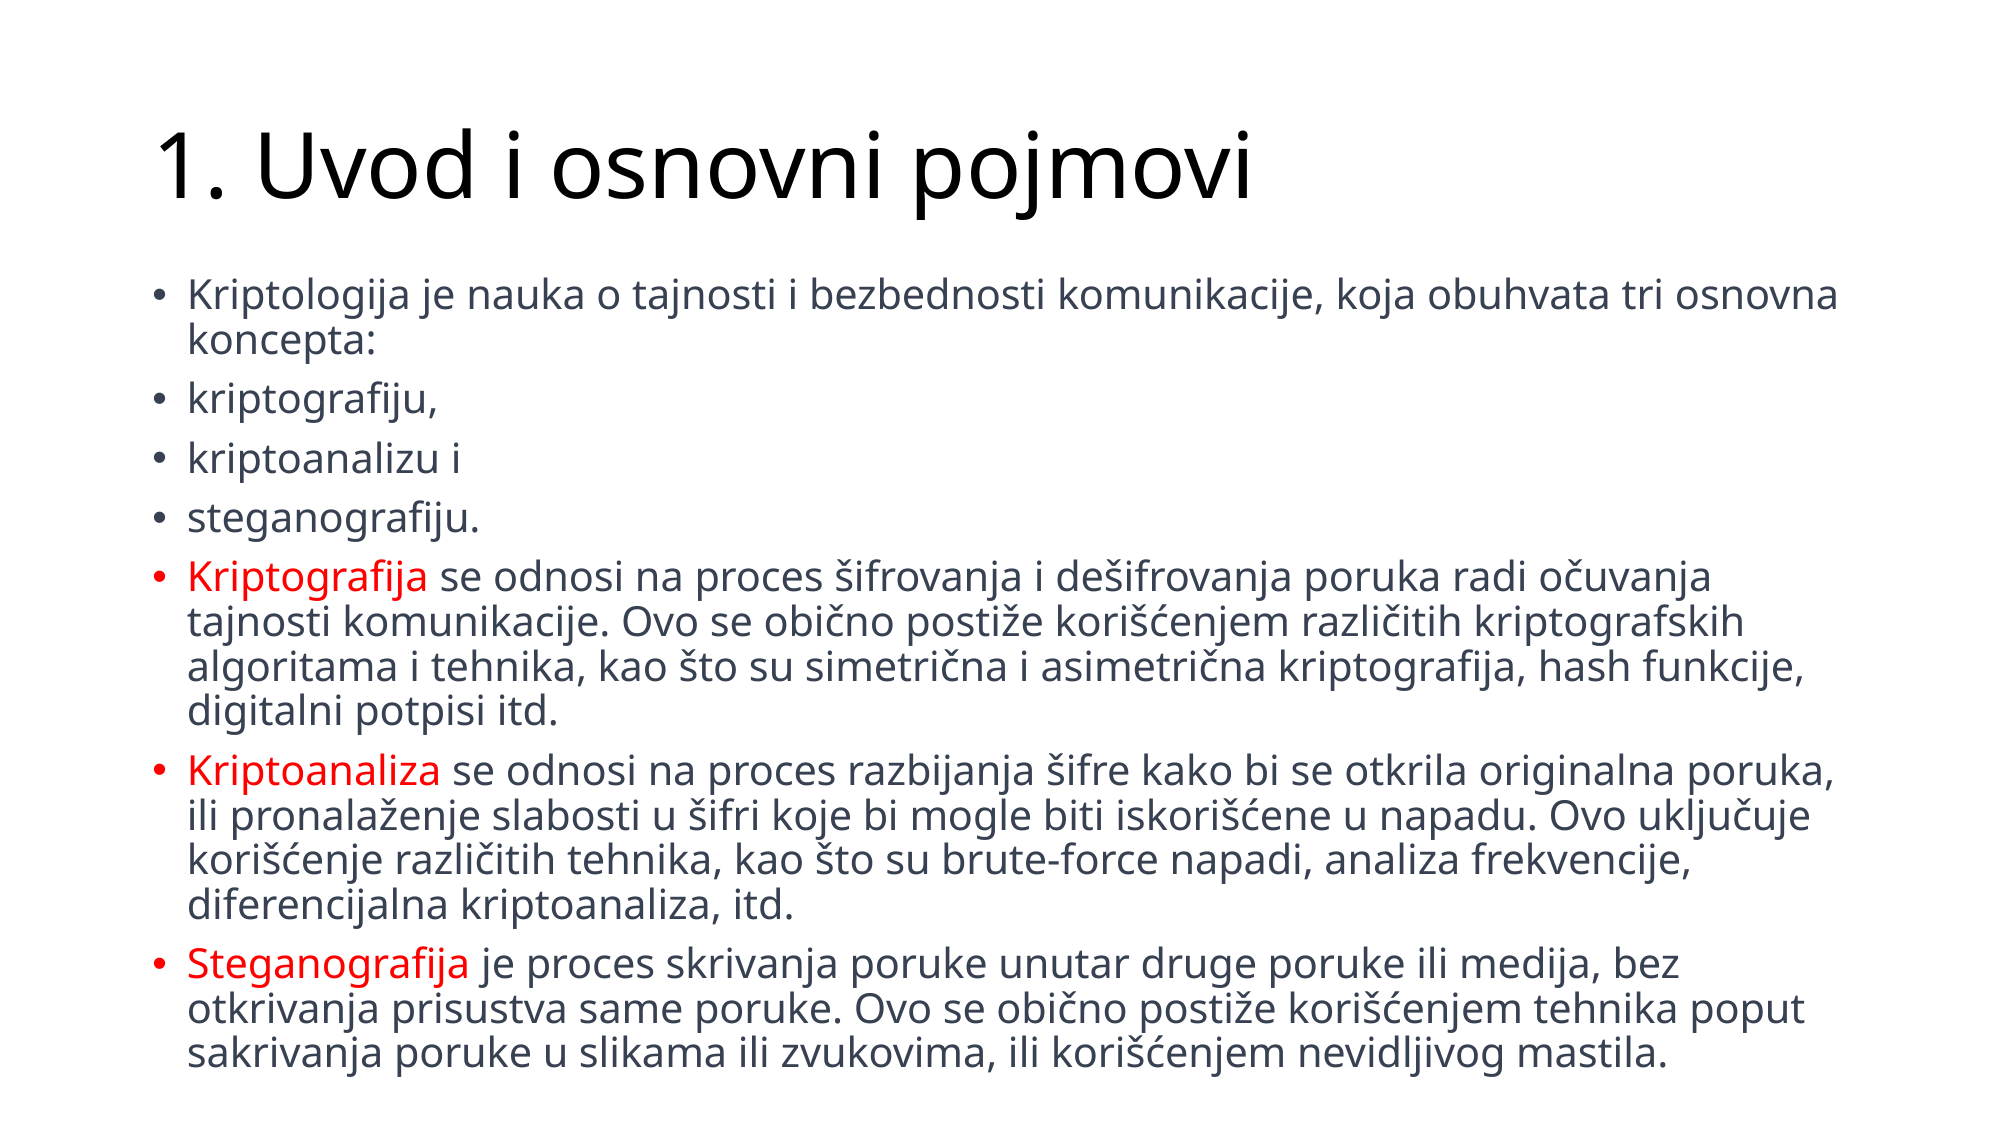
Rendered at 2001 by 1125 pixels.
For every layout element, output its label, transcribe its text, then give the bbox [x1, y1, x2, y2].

list Kriptologija je nauka o tajnosti i bezbednosti komunikacije, koja obuhvata tri osnovna koncepta: kriptografiju, kriptoanalizu i steganografiju. Kriptografija se odnosi na proces šifrovanja i dešifrovanja poruka radi očuvanja tajnosti komunikacije. Ovo se obično postiže korišćenjem različitih kriptografskih algoritama i tehnika, kao što su simetrična i asimetrična kriptografija, hash funkcije, digitalni potpisi itd. Kriptoanaliza se odnosi na proces razbijanja šifre kako bi se otkrila originalna poruka, ili pronalaženje slabosti u šifri koje bi mogle biti iskorišćene u napadu. Ovo uključuje korišćenje različitih tehnika, kao što su brute-force napadi, analiza frekvencije, diferencijalna kriptoanaliza, itd. Steganografija je proces skrivanja poruke unutar druge poruke ili medija, bez otkrivanja prisustva same poruke. Ovo se obično postiže korišćenjem tehnika poput sakrivanja poruke u slikama ili zvukovima, ili korišćenjem nevidljivog mastila. [137, 266, 1863, 1087]
title 1. Uvod i osnovni pojmovi [137, 59, 1863, 266]
